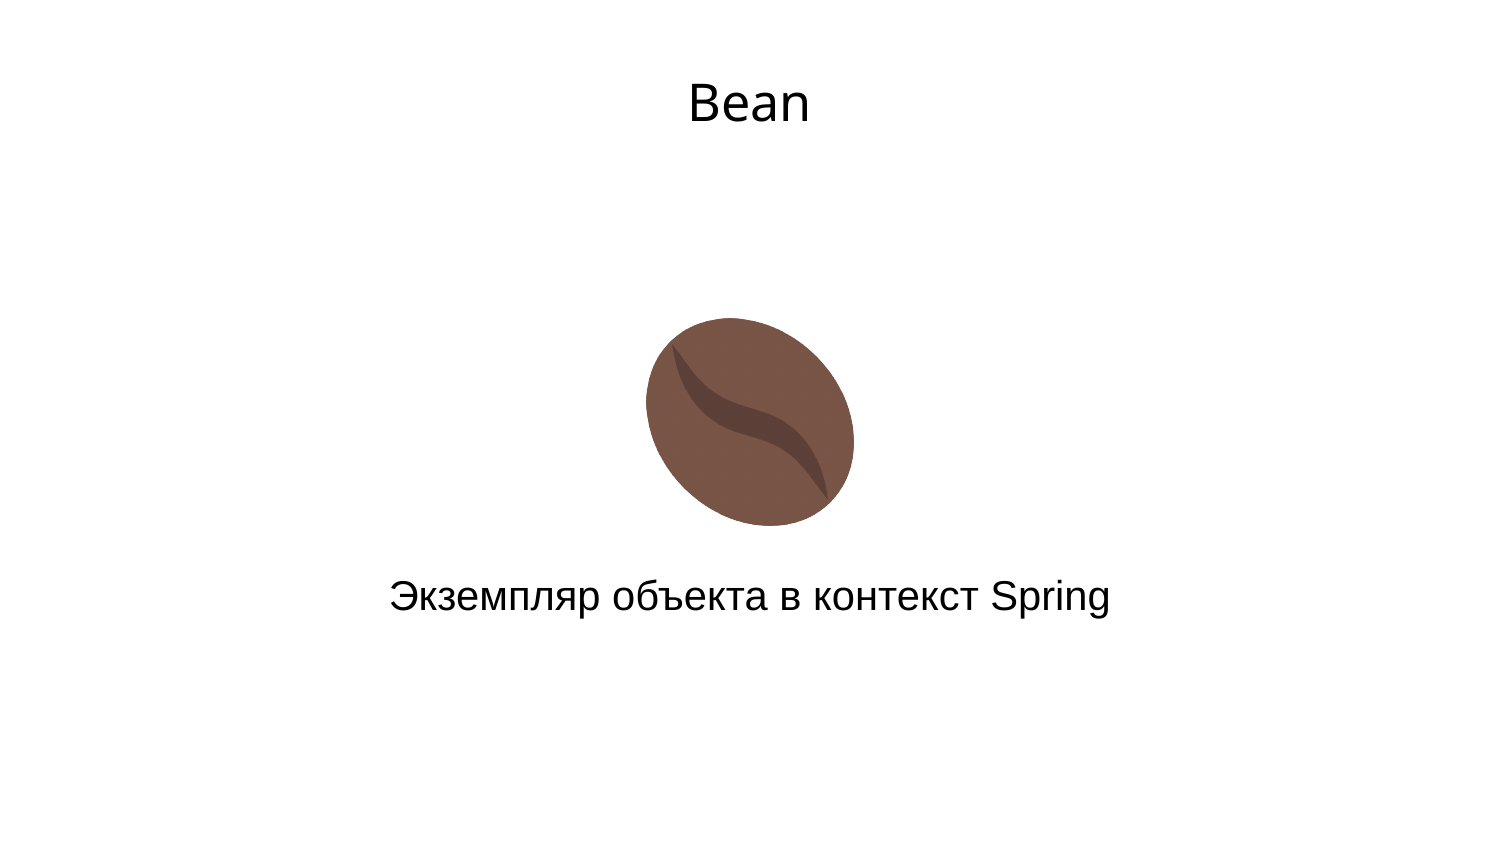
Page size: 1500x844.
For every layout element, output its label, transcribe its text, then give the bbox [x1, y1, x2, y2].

picture [646, 318, 854, 526]
text_box Bean [116, 67, 1384, 134]
text_box Экземпляр объекта в контекст Spring [340, 553, 1160, 634]
